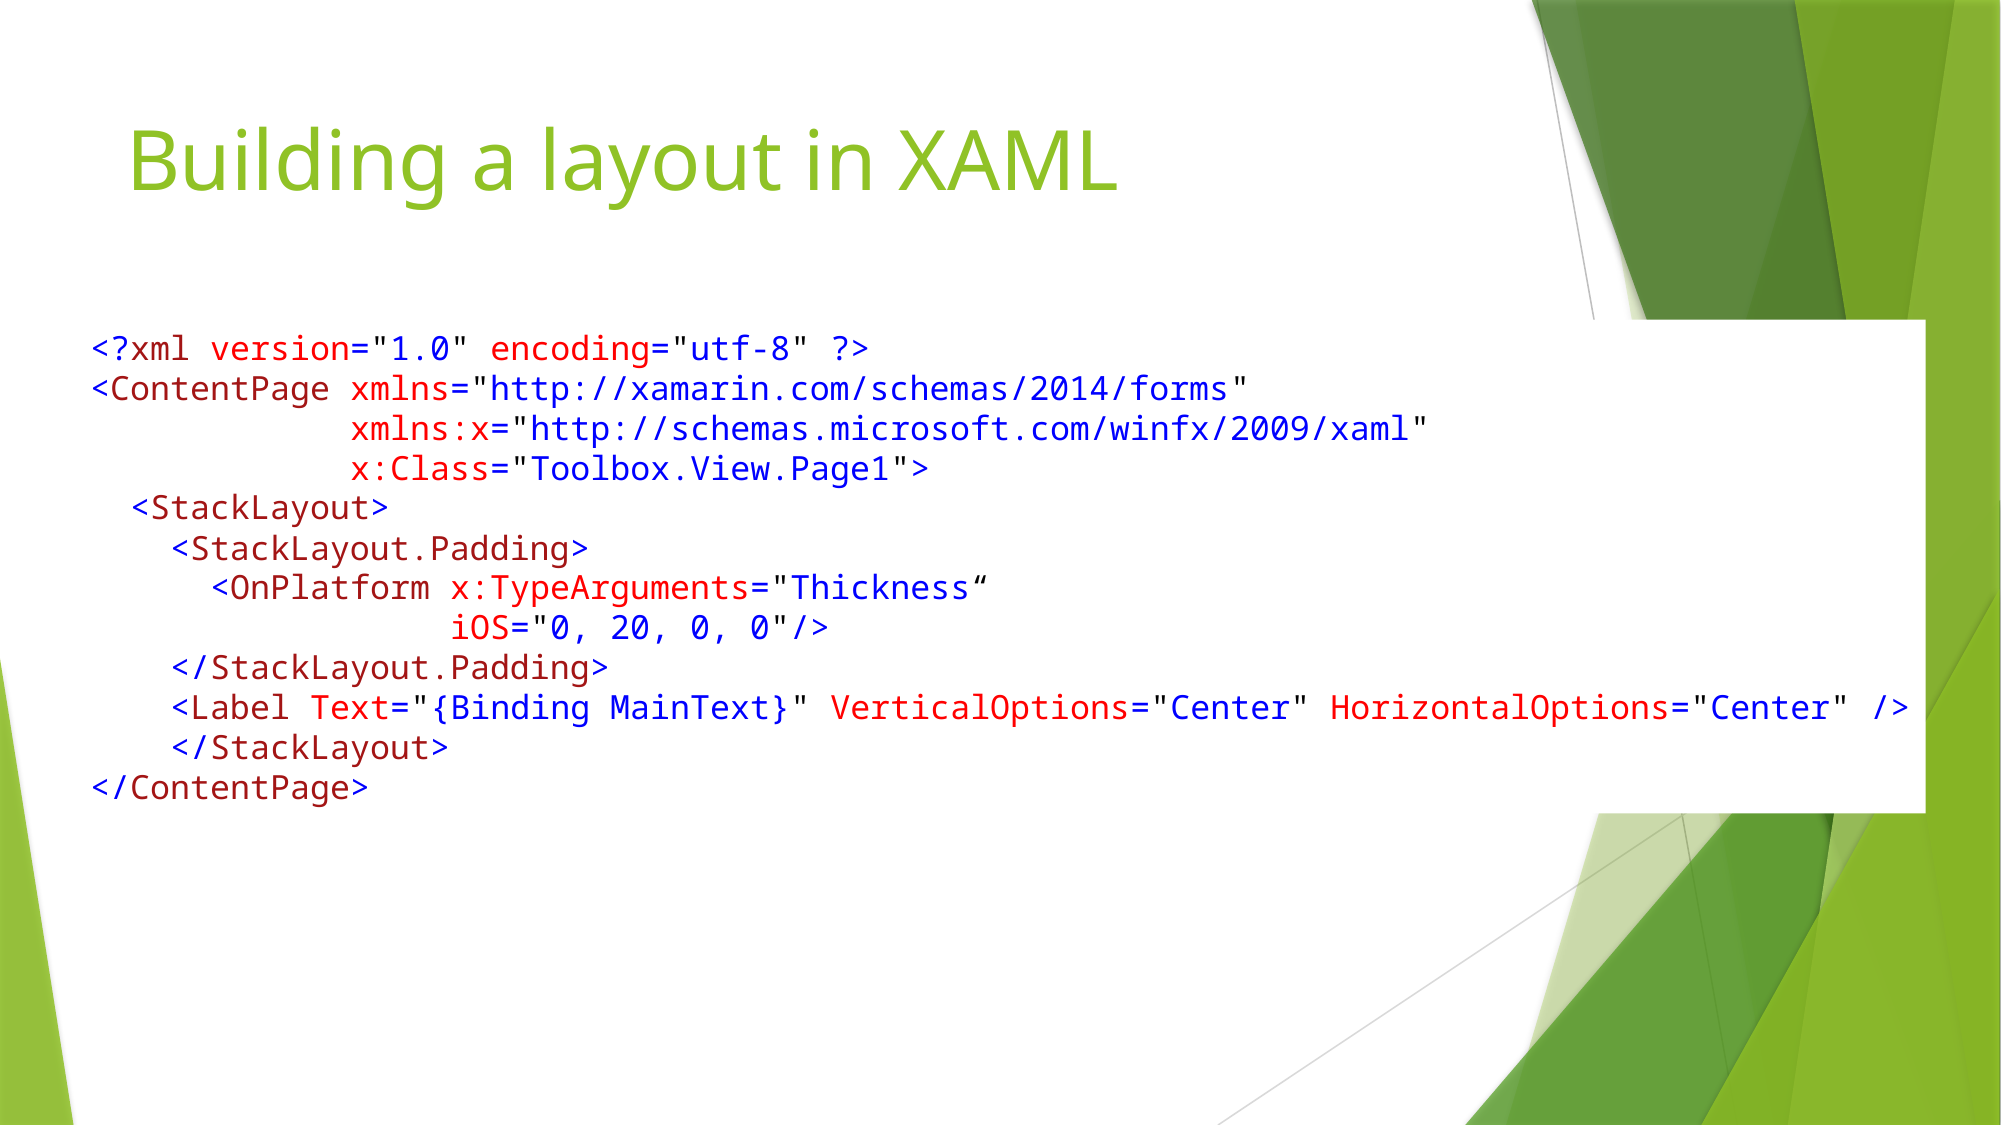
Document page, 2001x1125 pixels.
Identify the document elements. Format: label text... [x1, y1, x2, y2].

title Building a layout in XAML [111, 99, 1522, 317]
text_box <?xml version="1.0" encoding="utf-8" ?> <ContentPage xmlns="http://xamarin.com/schemas/2014/forms" xmlns:x="http://schemas.microsoft.com/winfx/2009/xaml" x:Class="Toolbox.View.Page1"> <StackLayout> <StackLayout.Padding> <OnPlatform x:TypeArguments="Thickness“ iOS="0, 20, 0, 0"/> </StackLayout.Padding> <Label Text="{Binding MainText}" VerticalOptions="Center" HorizontalOptions="Center" /> </StackLayout> </ContentPage> [75, 319, 1926, 814]
